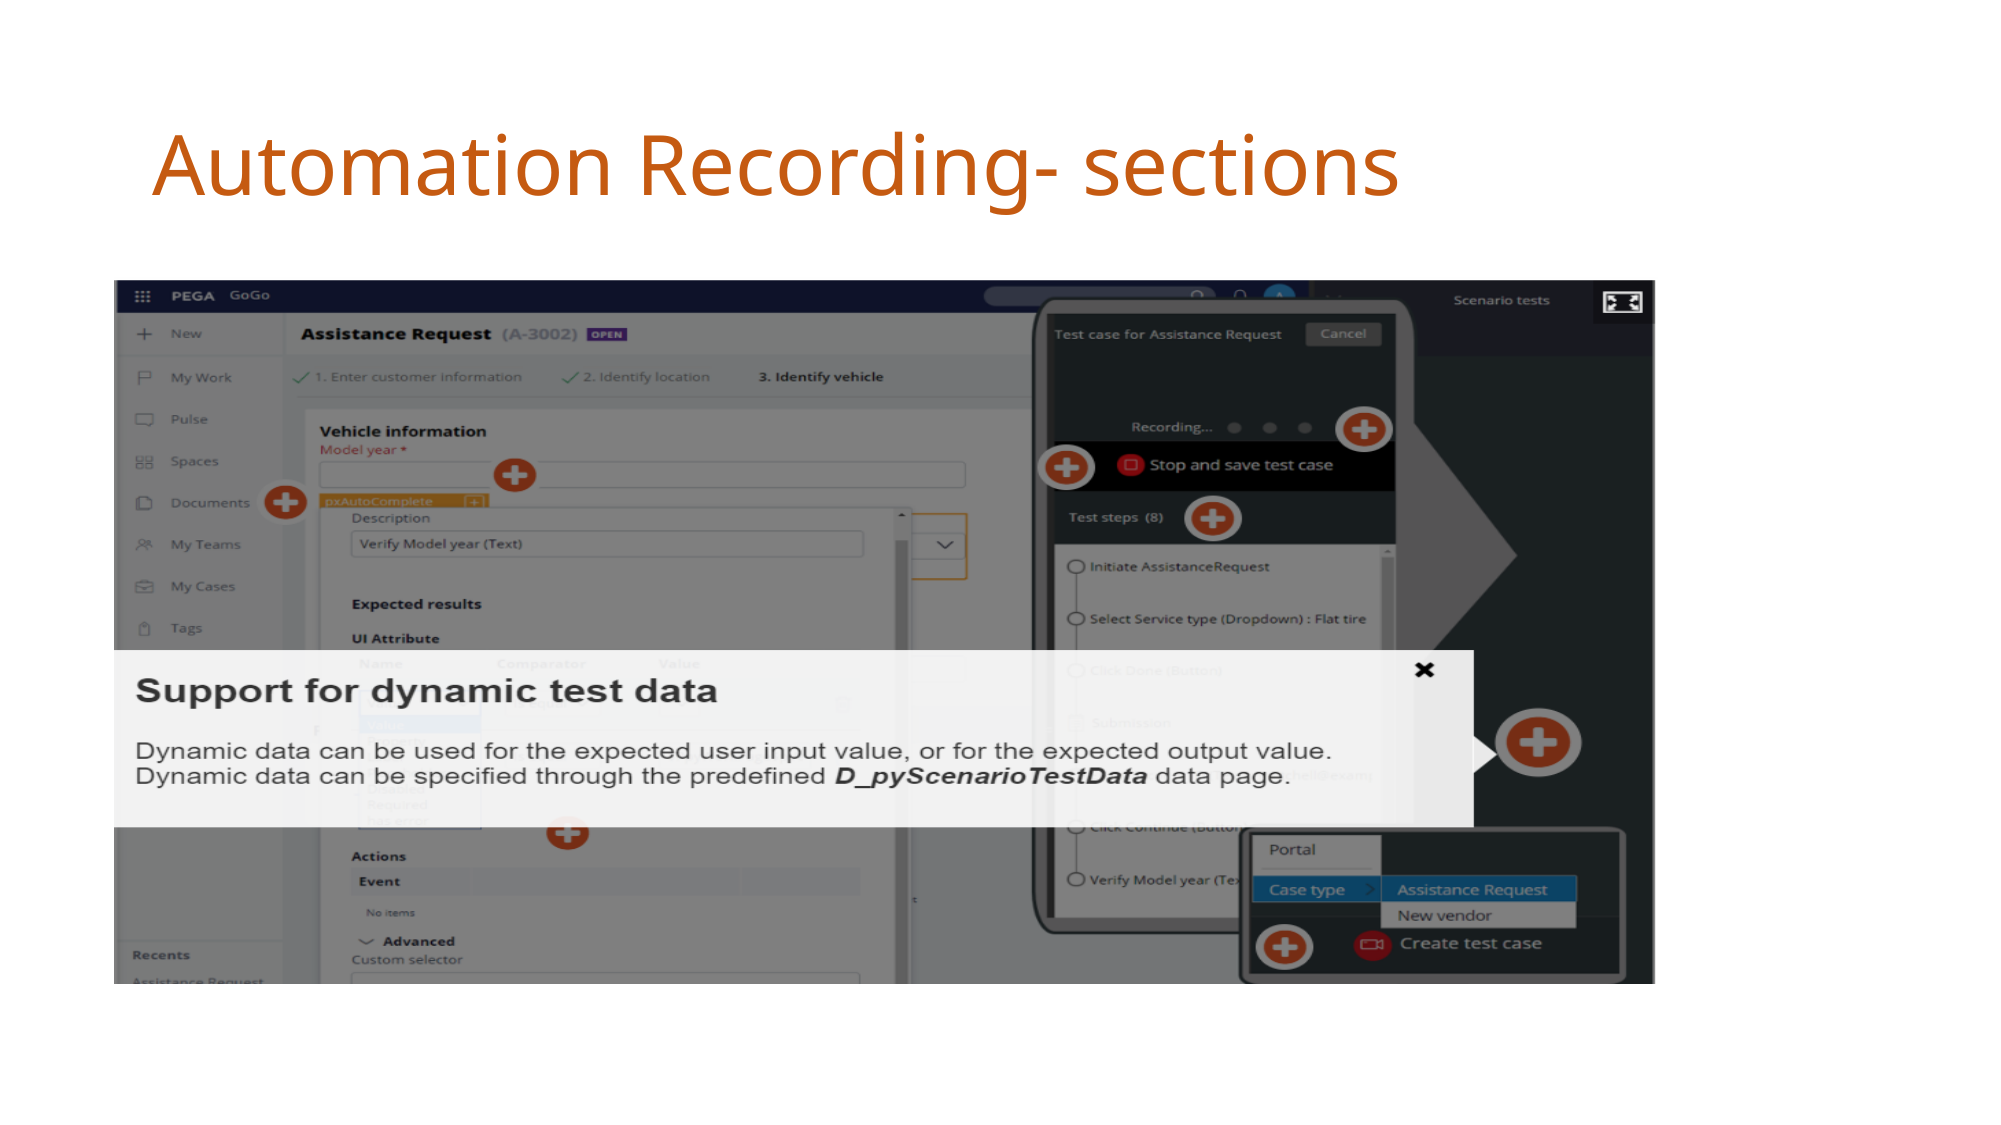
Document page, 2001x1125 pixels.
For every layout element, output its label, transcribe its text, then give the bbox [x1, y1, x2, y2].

title Automation Recording- sections [137, 59, 1863, 278]
picture [114, 277, 1658, 984]
